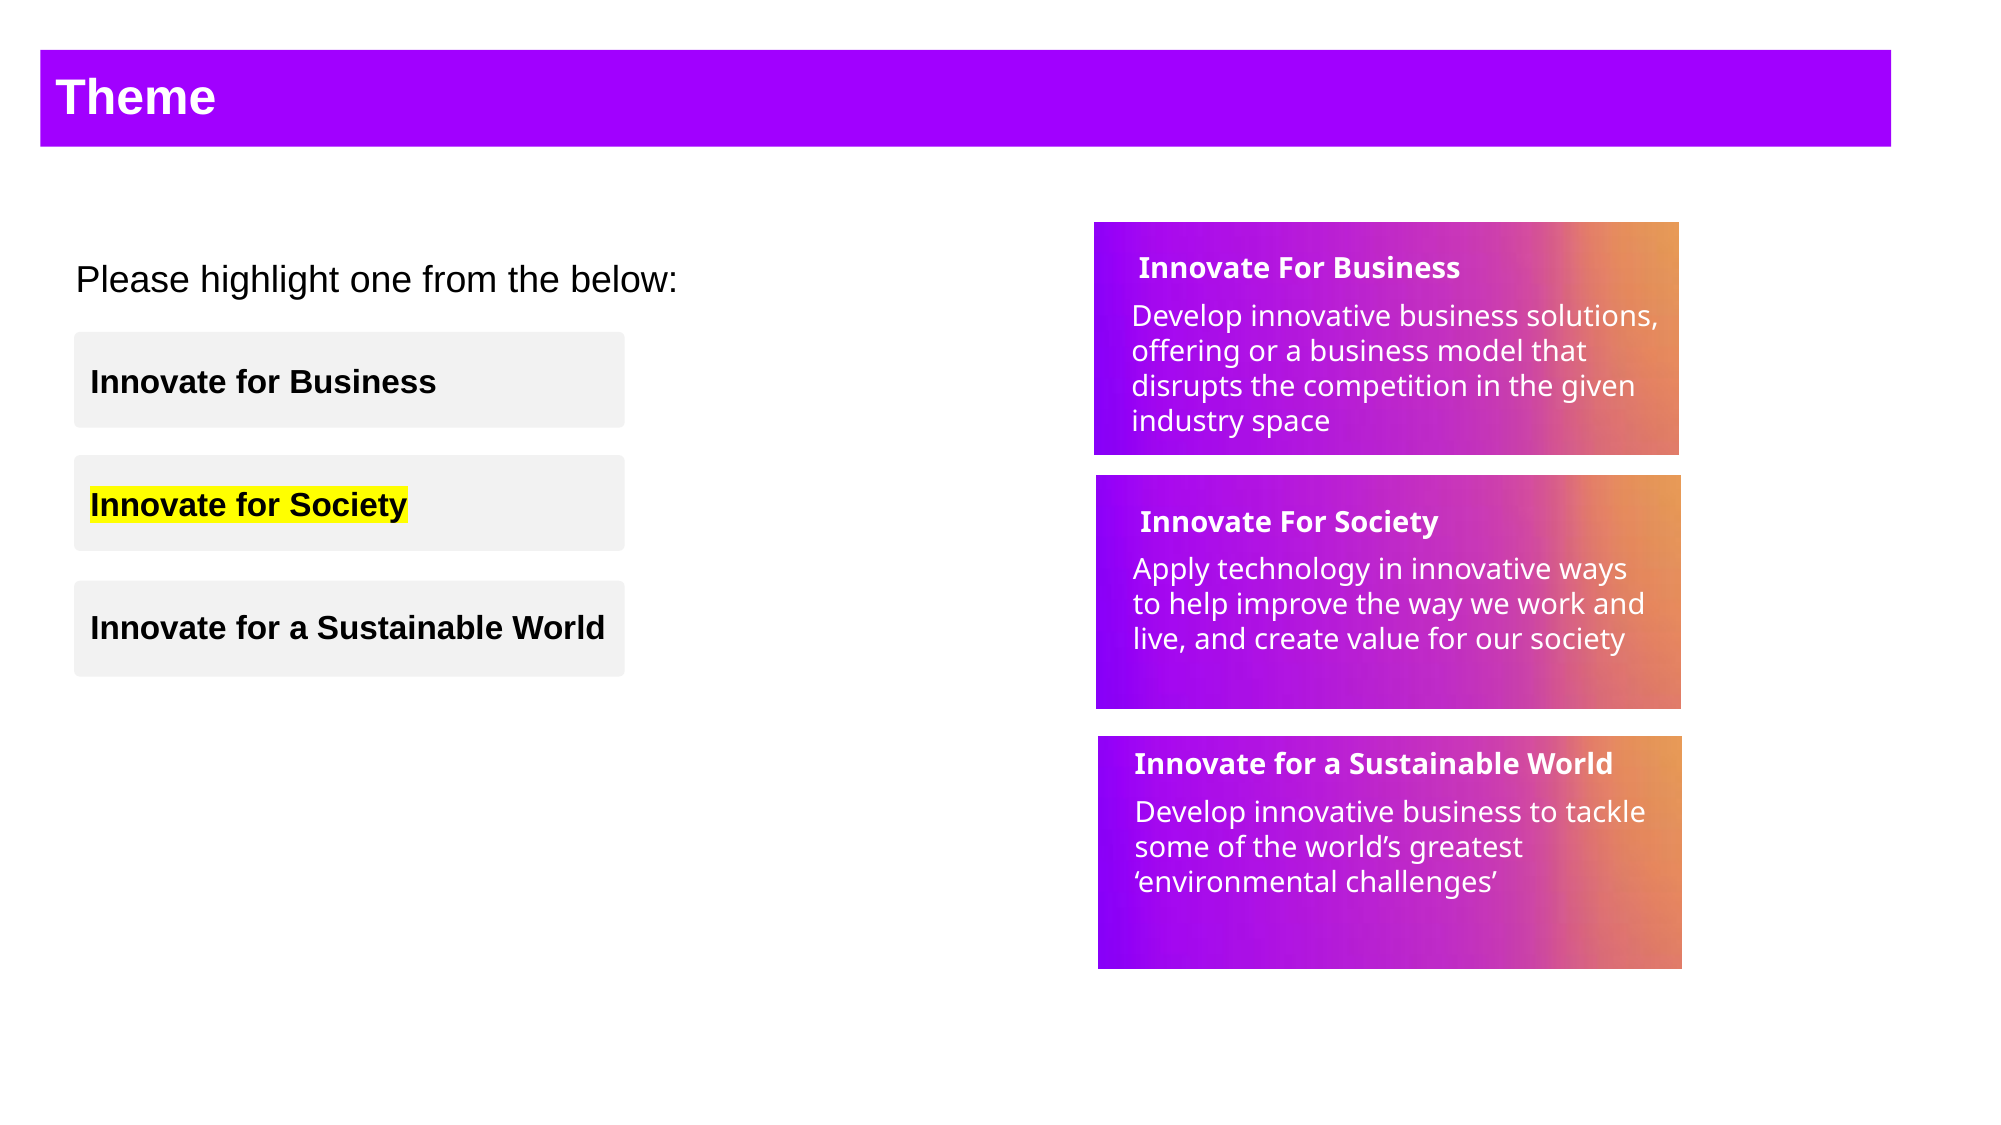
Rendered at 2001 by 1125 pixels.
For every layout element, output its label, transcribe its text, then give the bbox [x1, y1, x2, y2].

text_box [1094, 222, 1679, 456]
text_box Innovate for a Sustainable World [73, 579, 626, 678]
text_box Innovate for Society [73, 454, 626, 552]
text_box Please highlight one from the below:(Choose one and highlight it) [60, 252, 965, 349]
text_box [1098, 736, 1683, 970]
text_box Theme [40, 49, 1892, 147]
text_box Innovate for Business [73, 330, 626, 429]
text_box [1096, 475, 1681, 709]
